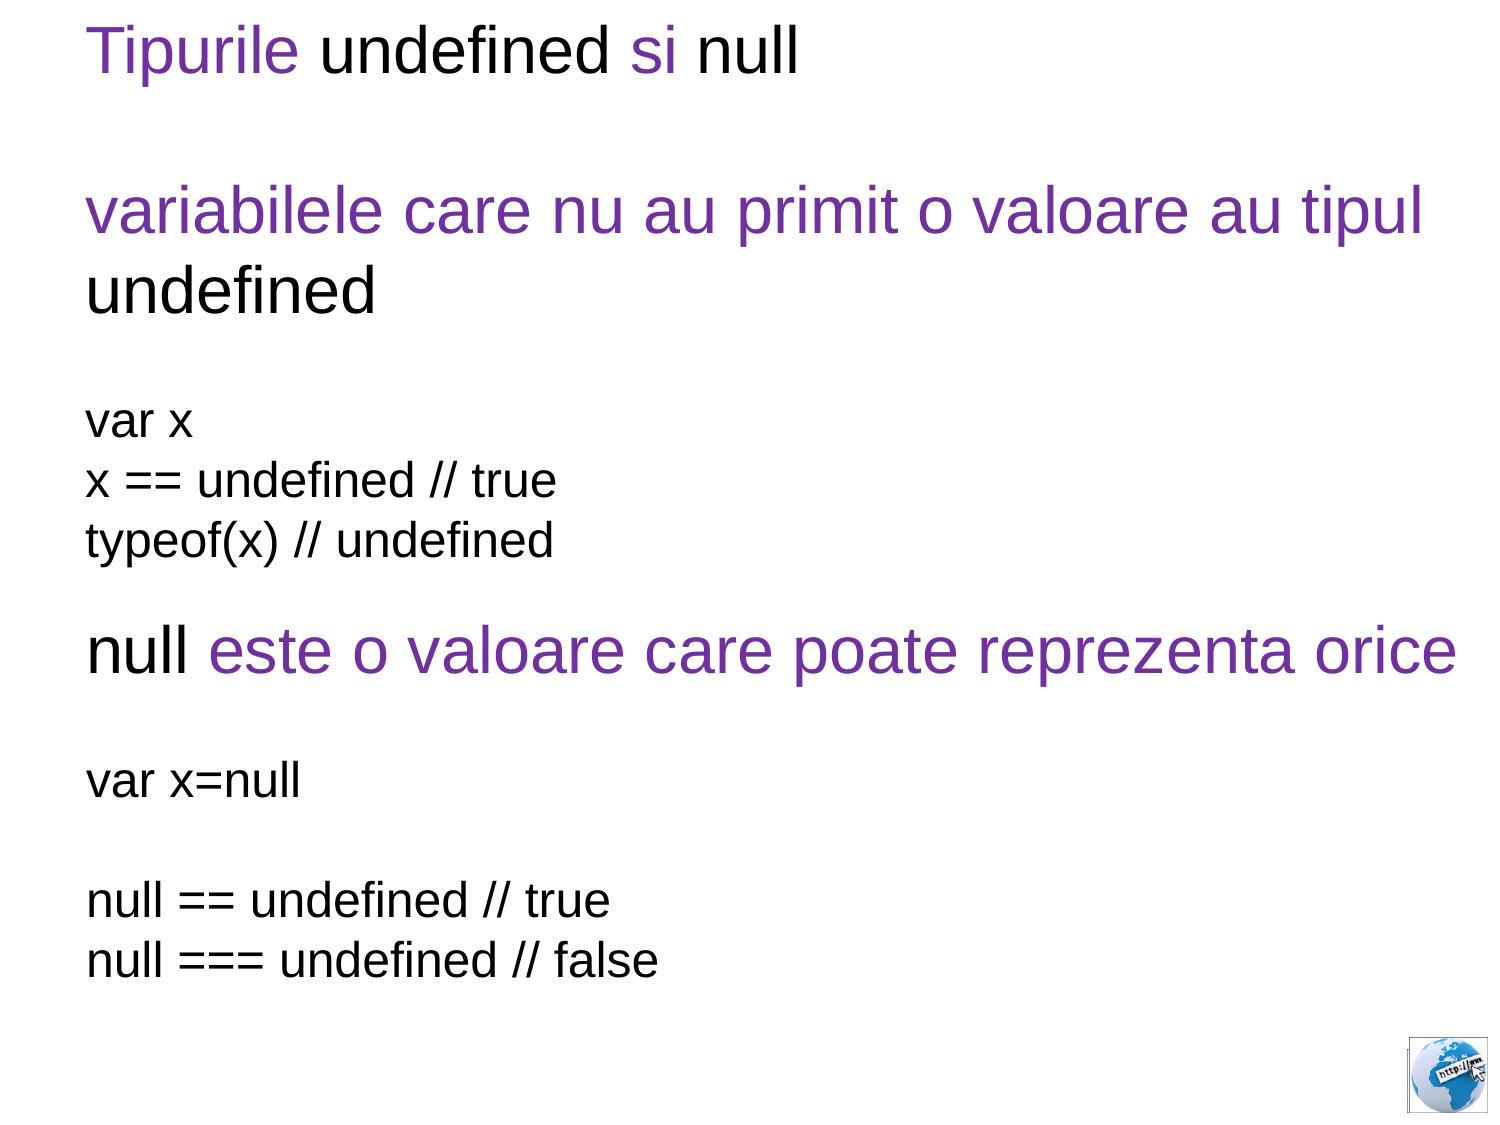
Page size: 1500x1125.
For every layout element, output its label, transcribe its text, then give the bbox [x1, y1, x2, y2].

picture [1407, 1037, 1488, 1113]
text_box Tipurile undefined si null variabilele care nu au primit o valoare au tipul undefined var x x == undefined // true typeof(x) // undefined [70, 0, 1459, 575]
text_box null este o valoare care poate reprezenta orice var x=null null == undefined // true null === undefined // false [71, 599, 1475, 995]
